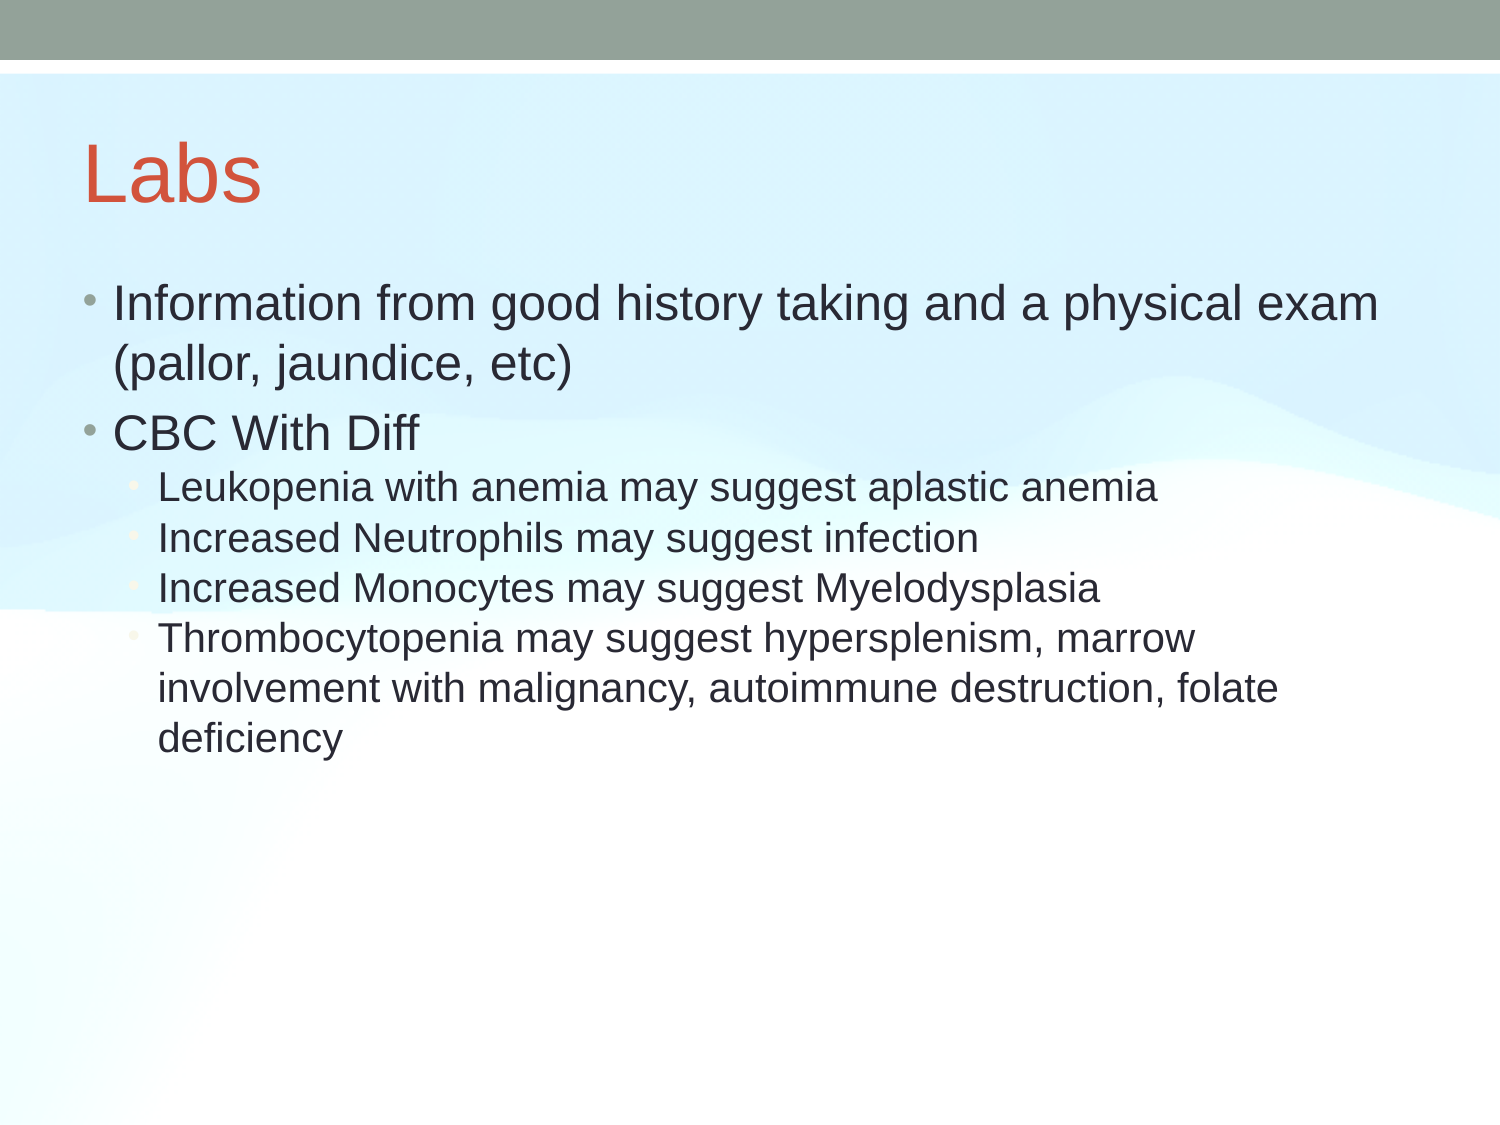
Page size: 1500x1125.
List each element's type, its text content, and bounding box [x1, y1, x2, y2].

list Information from good history taking and a physical exam (pallor, jaundice, etc) CBC With Diff Leukopenia with anemia may suggest aplastic anemia Increased Neutrophils may suggest infection Increased Monocytes may suggest Myelodysplasia Thrombocytopenia may suggest hypersplenism, marrow involvement with malignancy, autoimmune destruction, folate deficiency [74, 261, 1426, 1063]
picture [0, 74, 1500, 1125]
title Labs [74, 86, 1426, 251]
